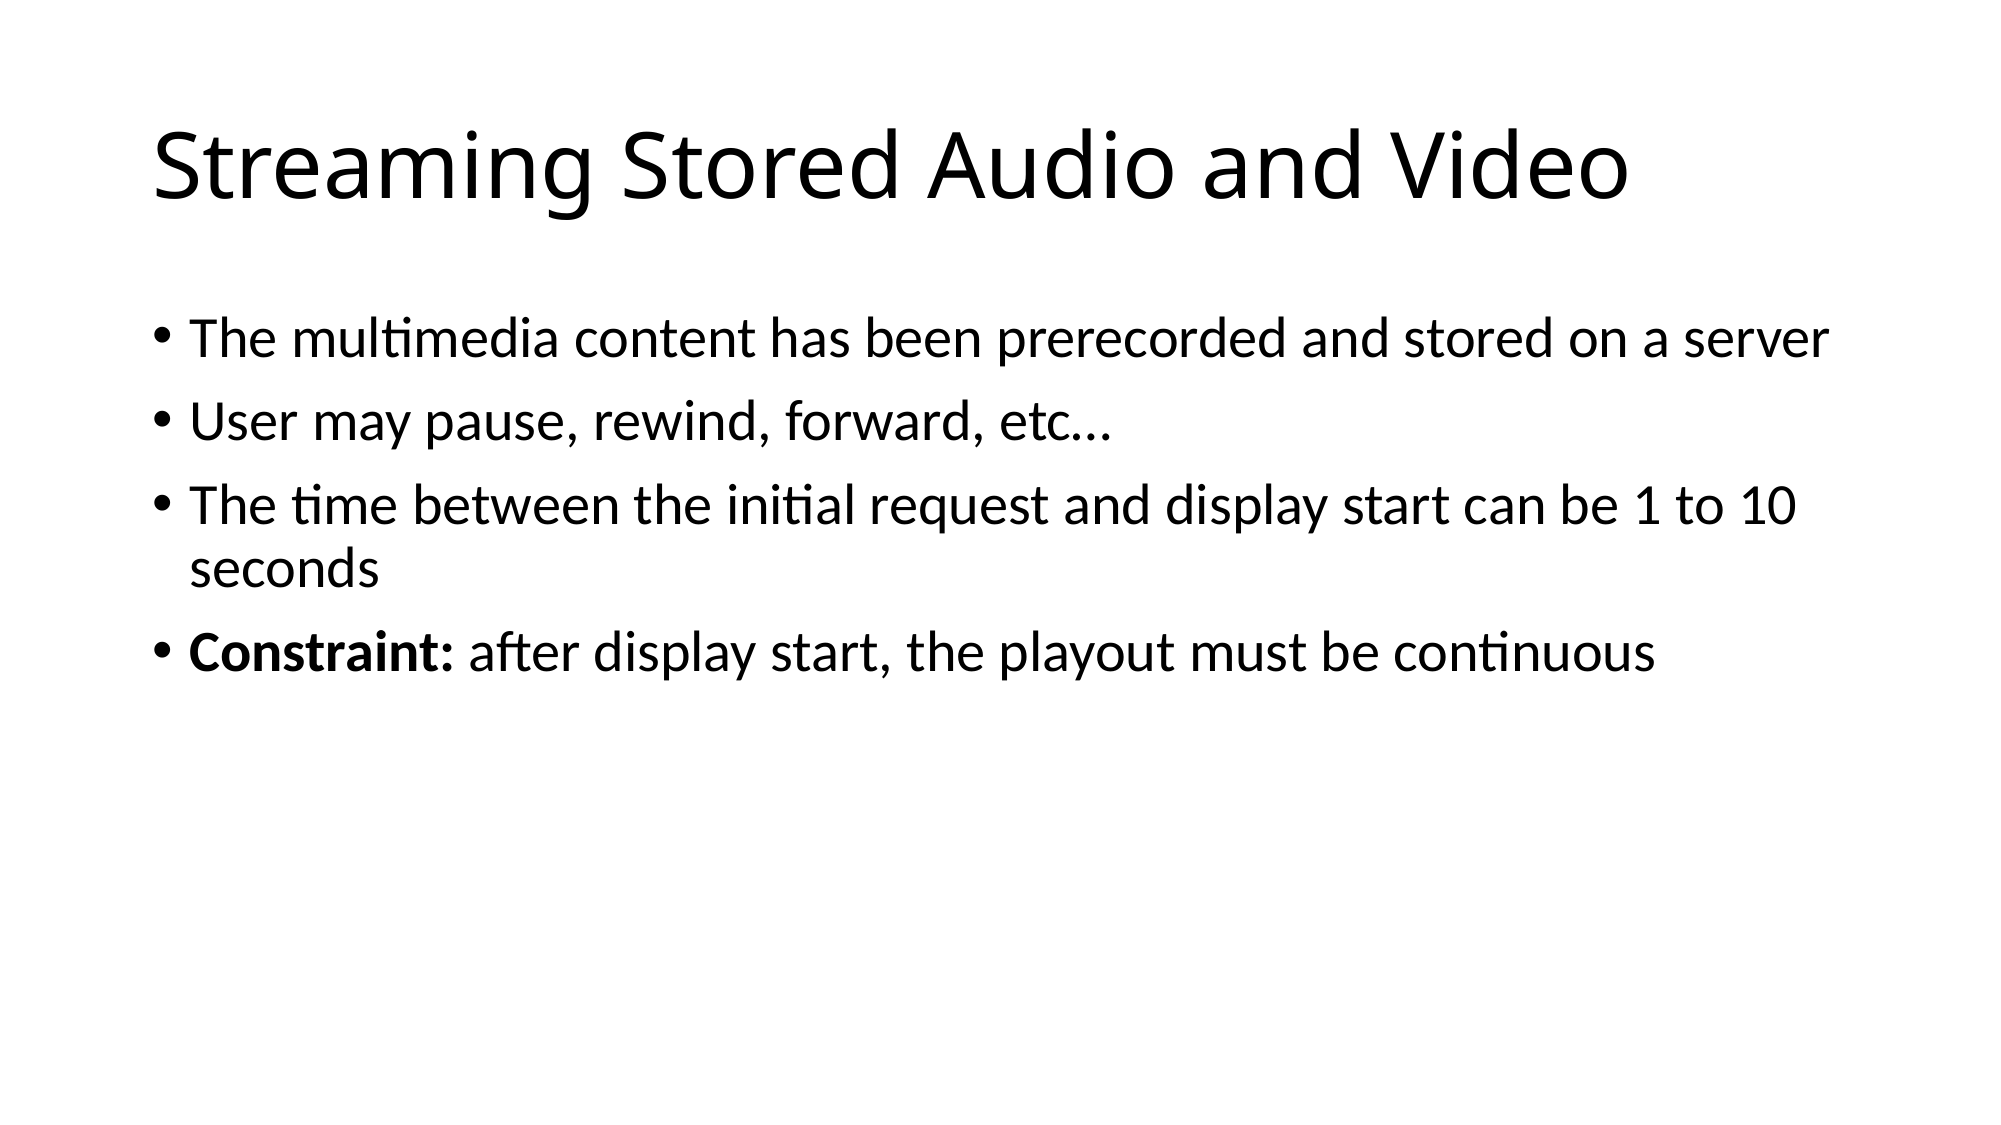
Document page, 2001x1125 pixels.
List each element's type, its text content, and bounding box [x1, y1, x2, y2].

text_box Streaming Stored Audio and Video [137, 59, 1863, 278]
text_box The multimedia content has been prerecorded and stored on a server User may pause, rewind, forward, etc… The time between the initial request and display start can be 1 to 10 seconds Constraint: after display start, the playout must be continuous [137, 299, 1863, 1014]
